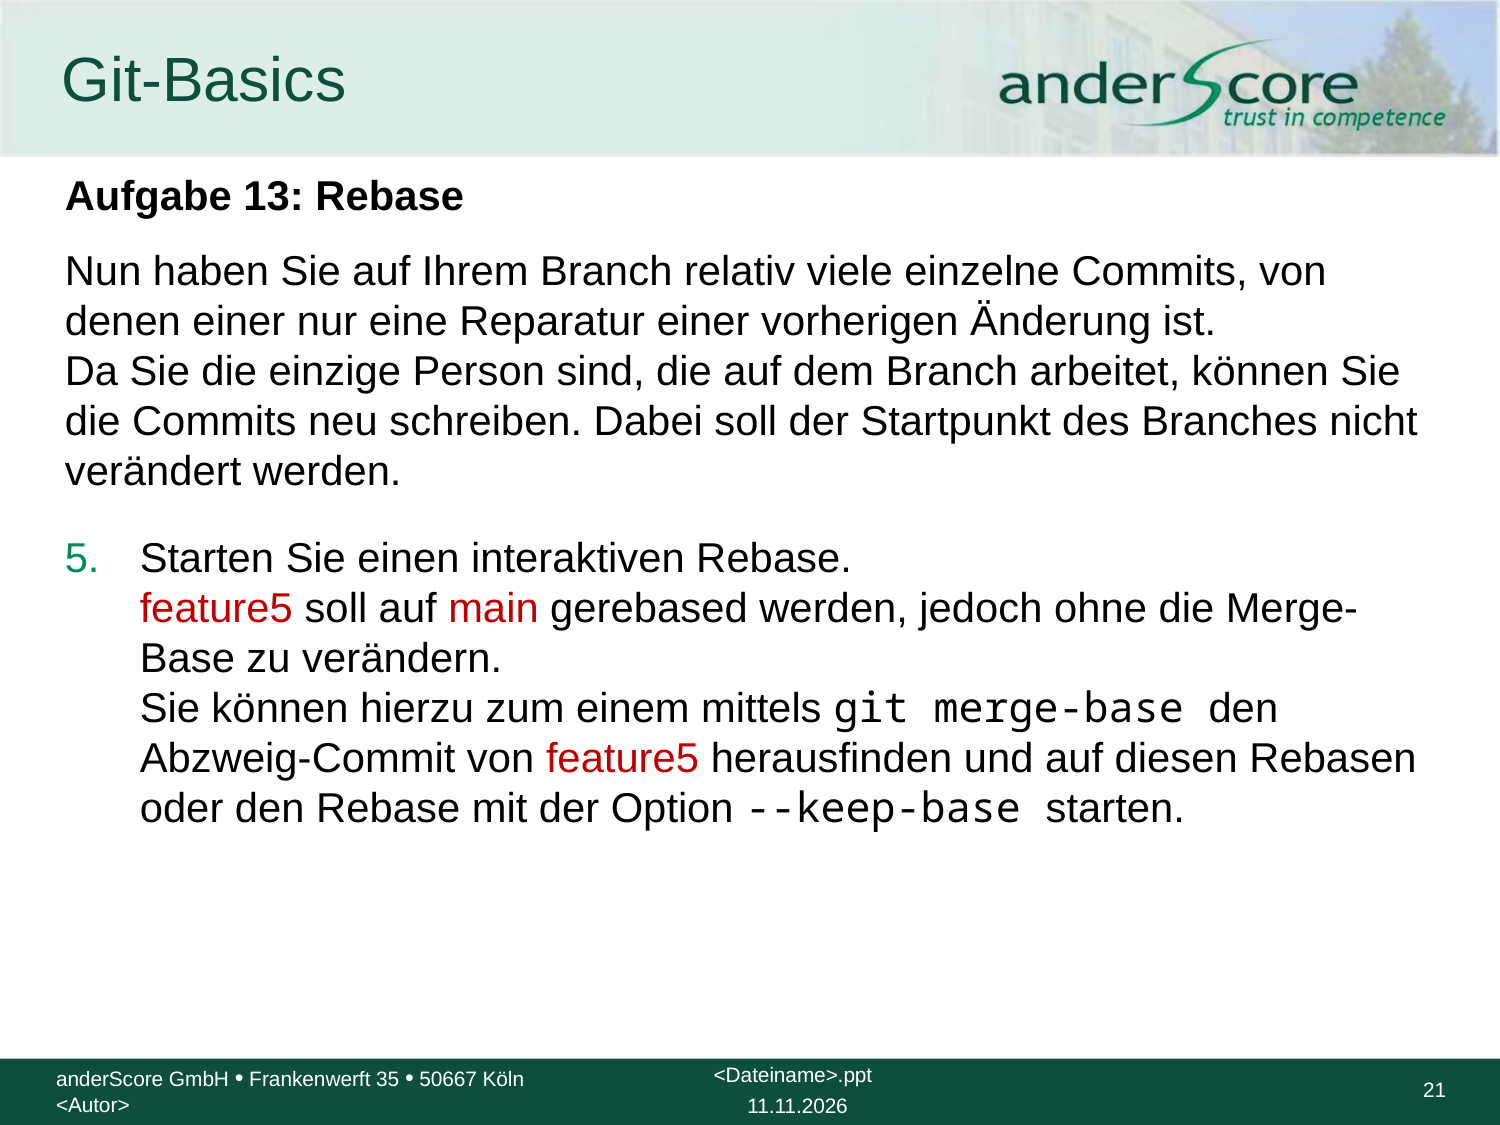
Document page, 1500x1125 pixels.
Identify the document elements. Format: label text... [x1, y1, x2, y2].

title Git-Basics [46, 23, 975, 140]
picture [0, 0, 1500, 157]
list Aufgabe 13: Rebase Nun haben Sie auf Ihrem Branch relativ viele einzelne Commits, von denen einer nur eine Reparatur einer vorherigen Änderung ist. Da Sie die einzige Person sind, die auf dem Branch arbeitet, können Sie die Commits neu schreiben. Dabei soll der Startpunkt des Branches nicht verändert werden. Starten Sie einen interaktiven Rebase. feature5 soll auf main gerebased werden, jedoch ohne die Merge-Base zu verändern. Sie können hierzu zum einem mittels git merge-base den Abzweig-Commit von feature5 herausfinden und auf diesen Rebasen oder den Rebase mit der Option --keep-base starten. [49, 160, 1447, 1047]
